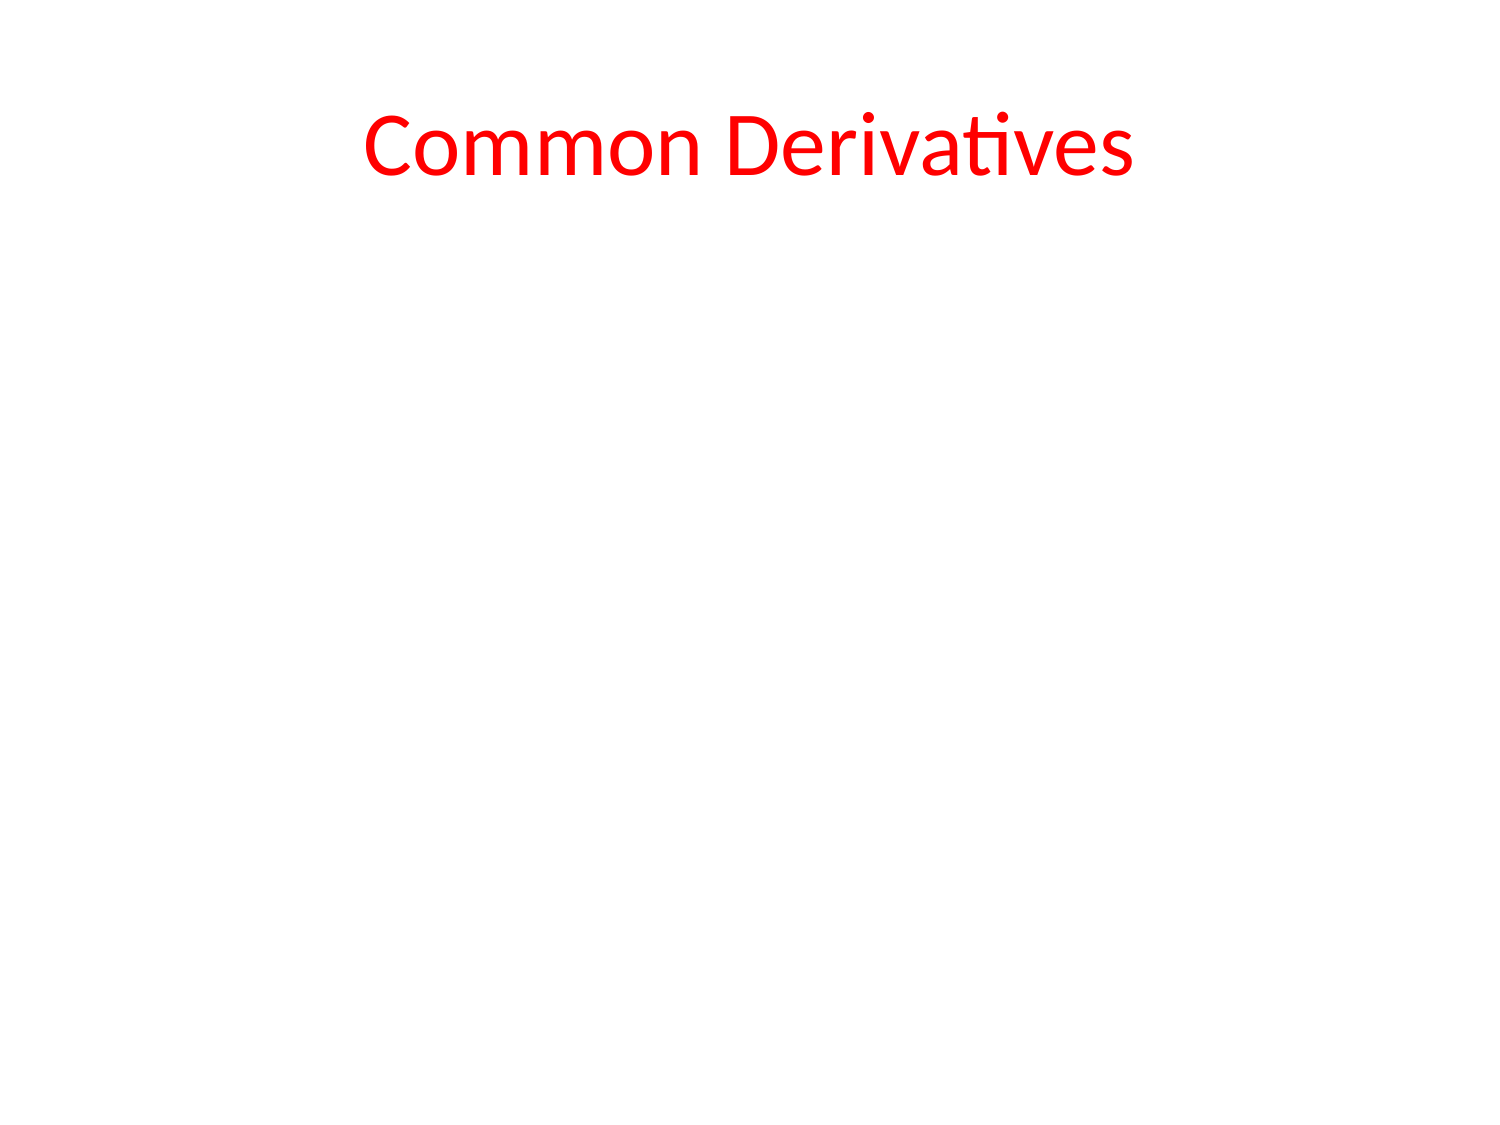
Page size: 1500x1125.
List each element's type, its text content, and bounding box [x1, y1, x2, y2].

title Common Derivatives [75, 45, 1425, 233]
